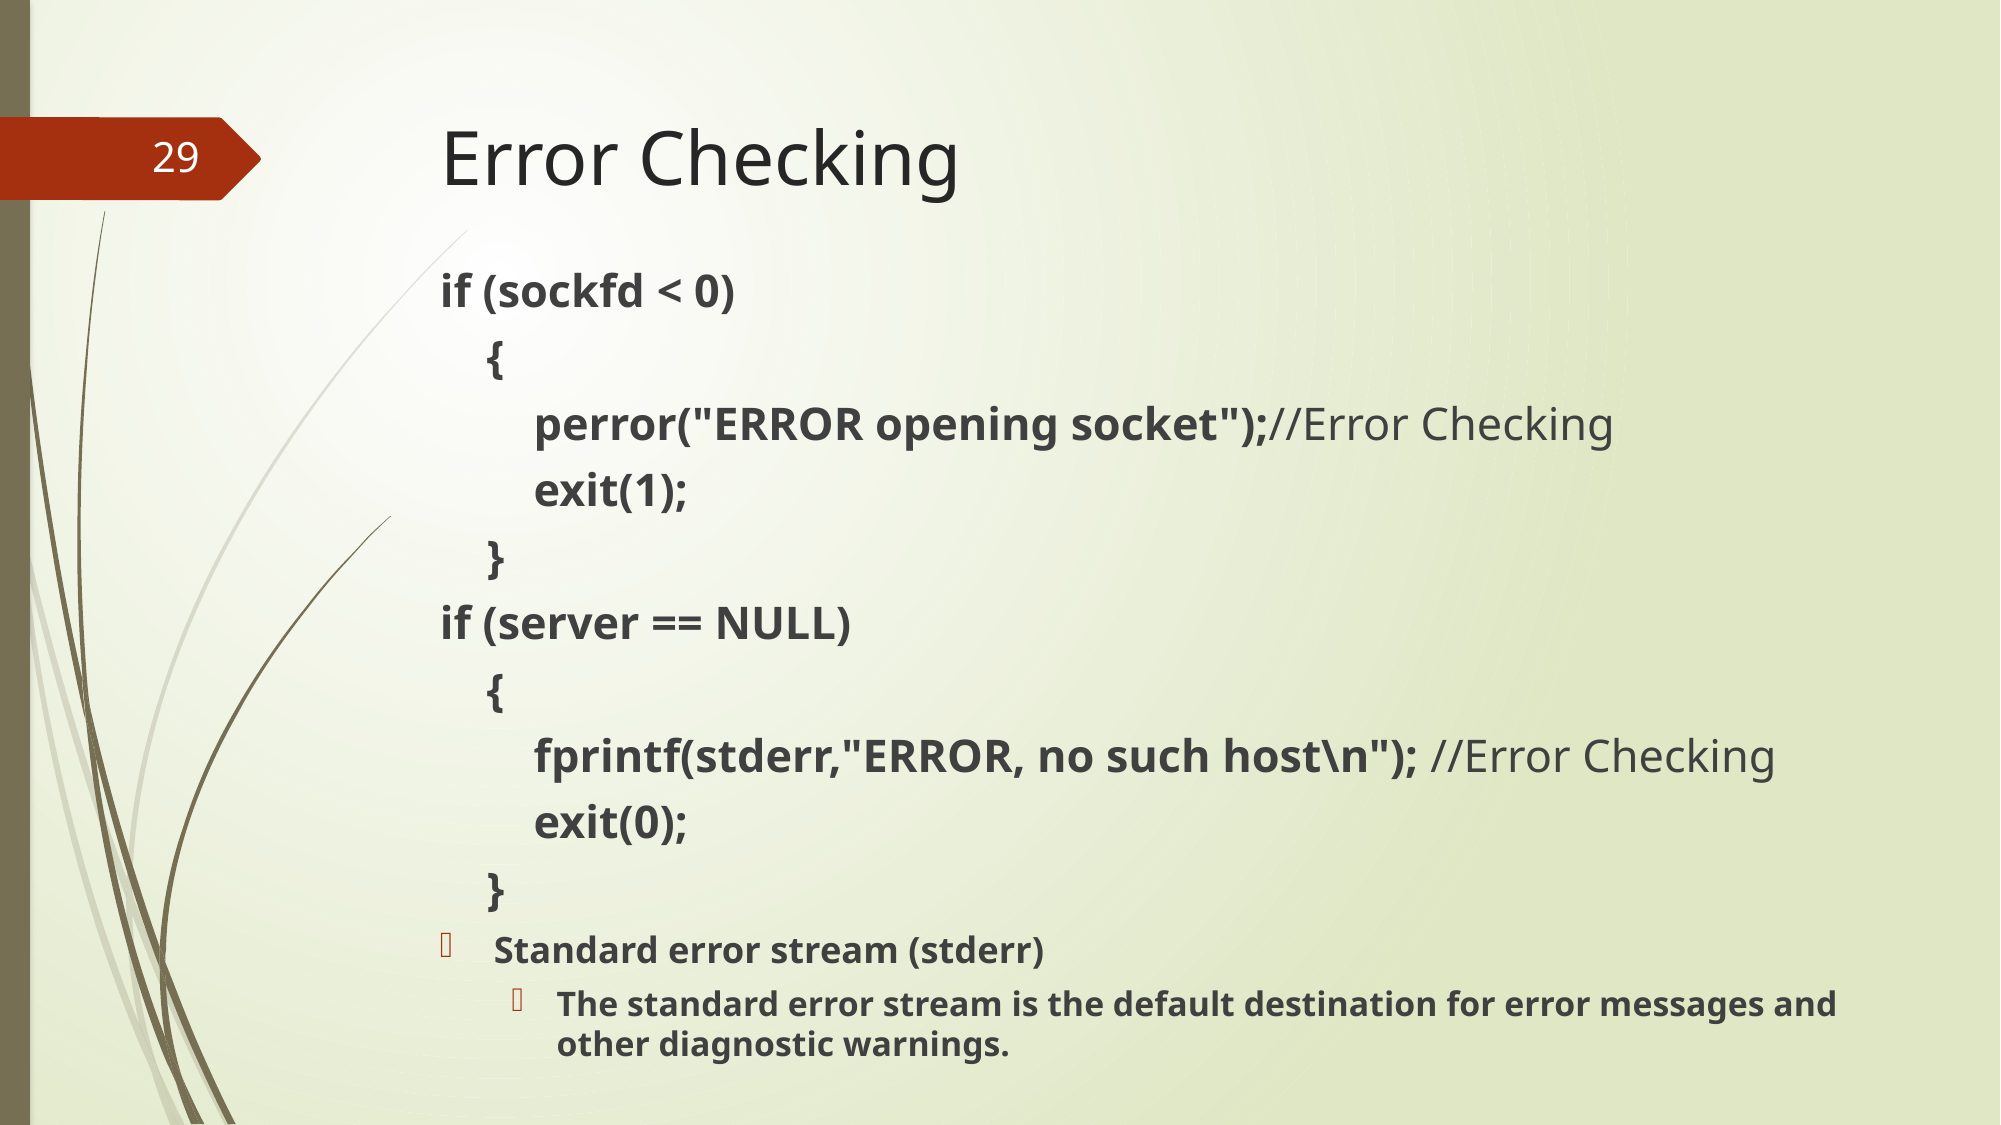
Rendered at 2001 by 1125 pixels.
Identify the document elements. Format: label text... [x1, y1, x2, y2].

title Error Checking [425, 102, 1888, 254]
slide_number 29 [87, 129, 216, 190]
list if (sockfd < 0) { perror("ERROR opening socket");//Error Checking exit(1); } if (server == NULL) { fprintf(stderr,"ERROR, no such host\n"); //Error Checking exit(0); } Standard error stream (stderr) The standard error stream is the default destination for error messages and other diagnostic warnings. [424, 254, 1888, 1078]
